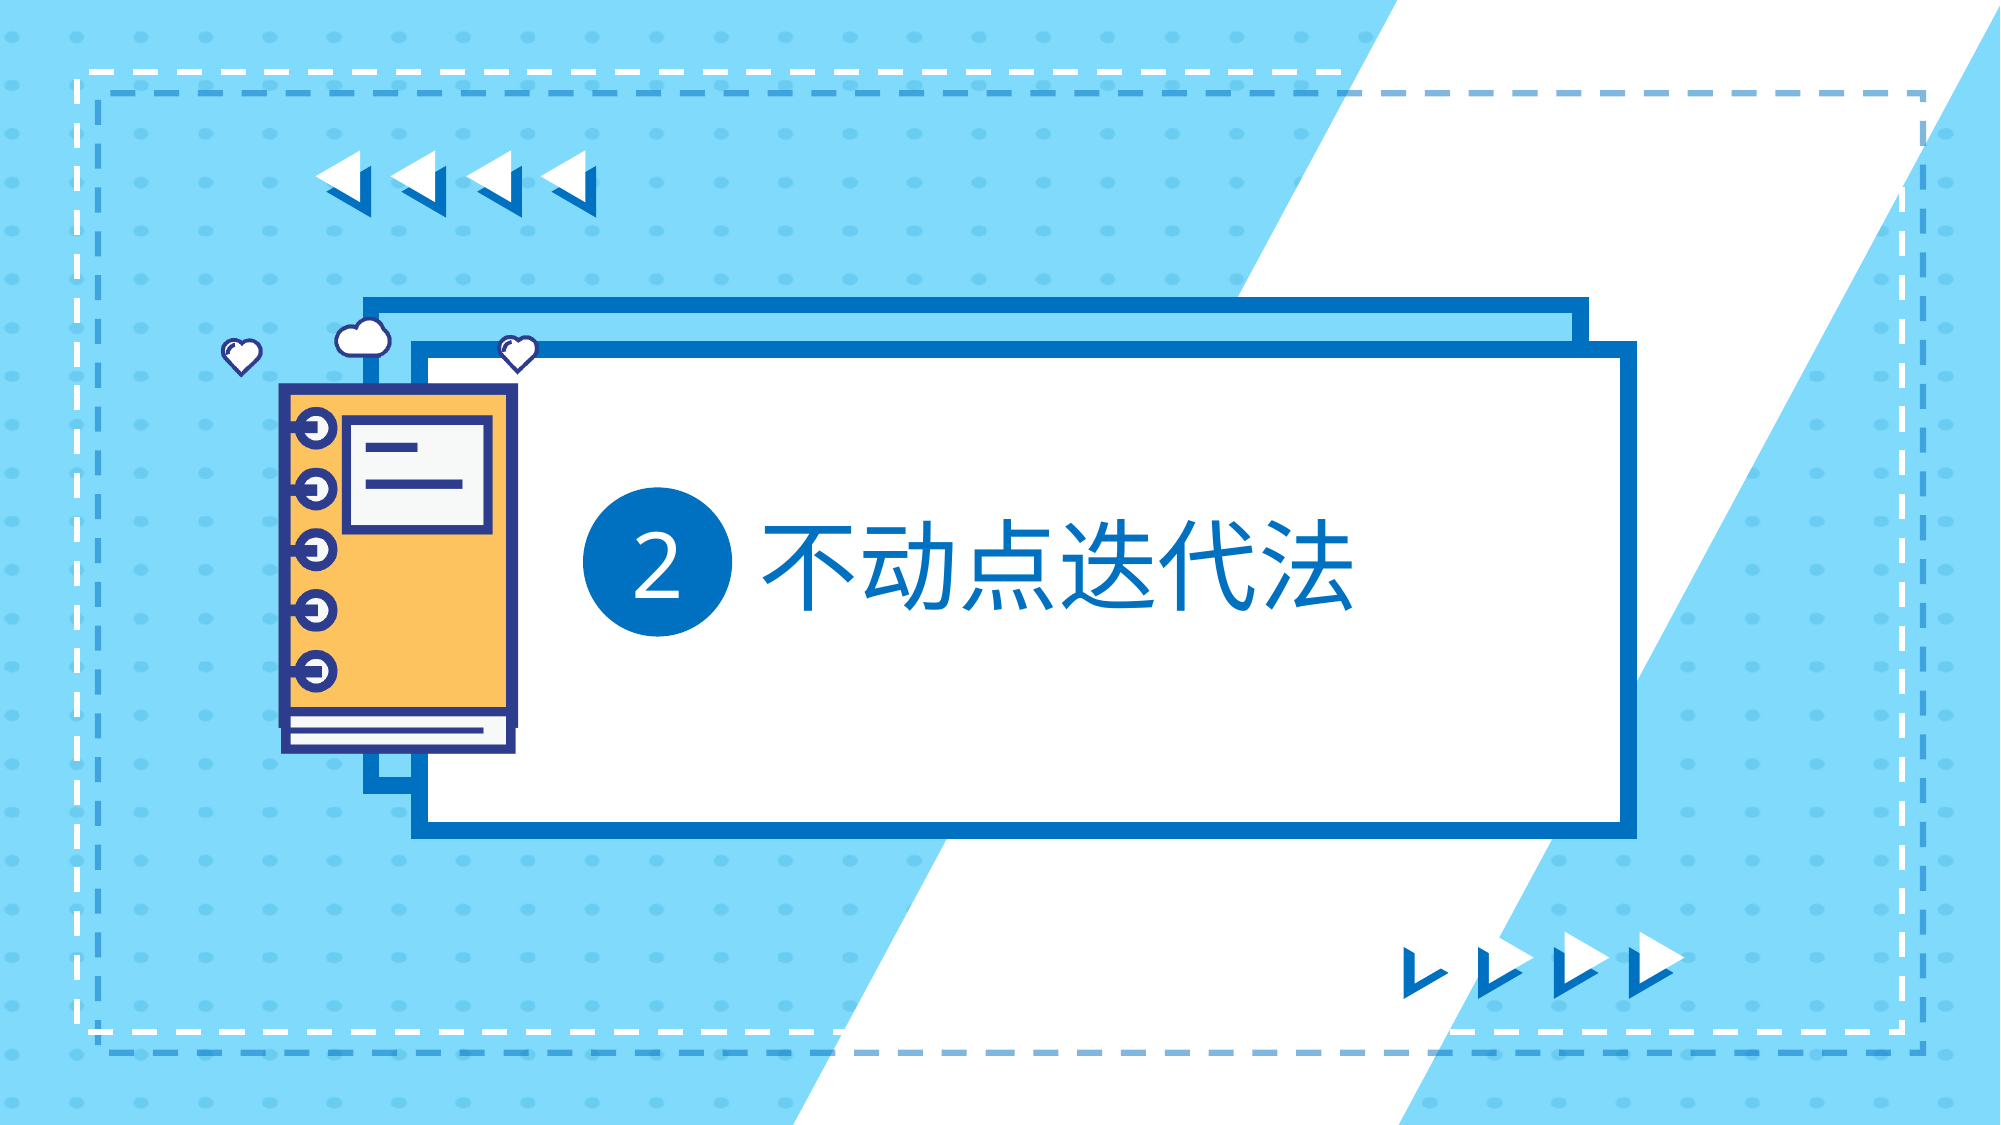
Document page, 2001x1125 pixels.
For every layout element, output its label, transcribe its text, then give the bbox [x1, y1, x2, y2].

text_box 2 [581, 486, 734, 638]
picture [3, 1, 1396, 1125]
text_box 不动点迭代法 [743, 496, 1582, 631]
picture [1399, 6, 2001, 1125]
